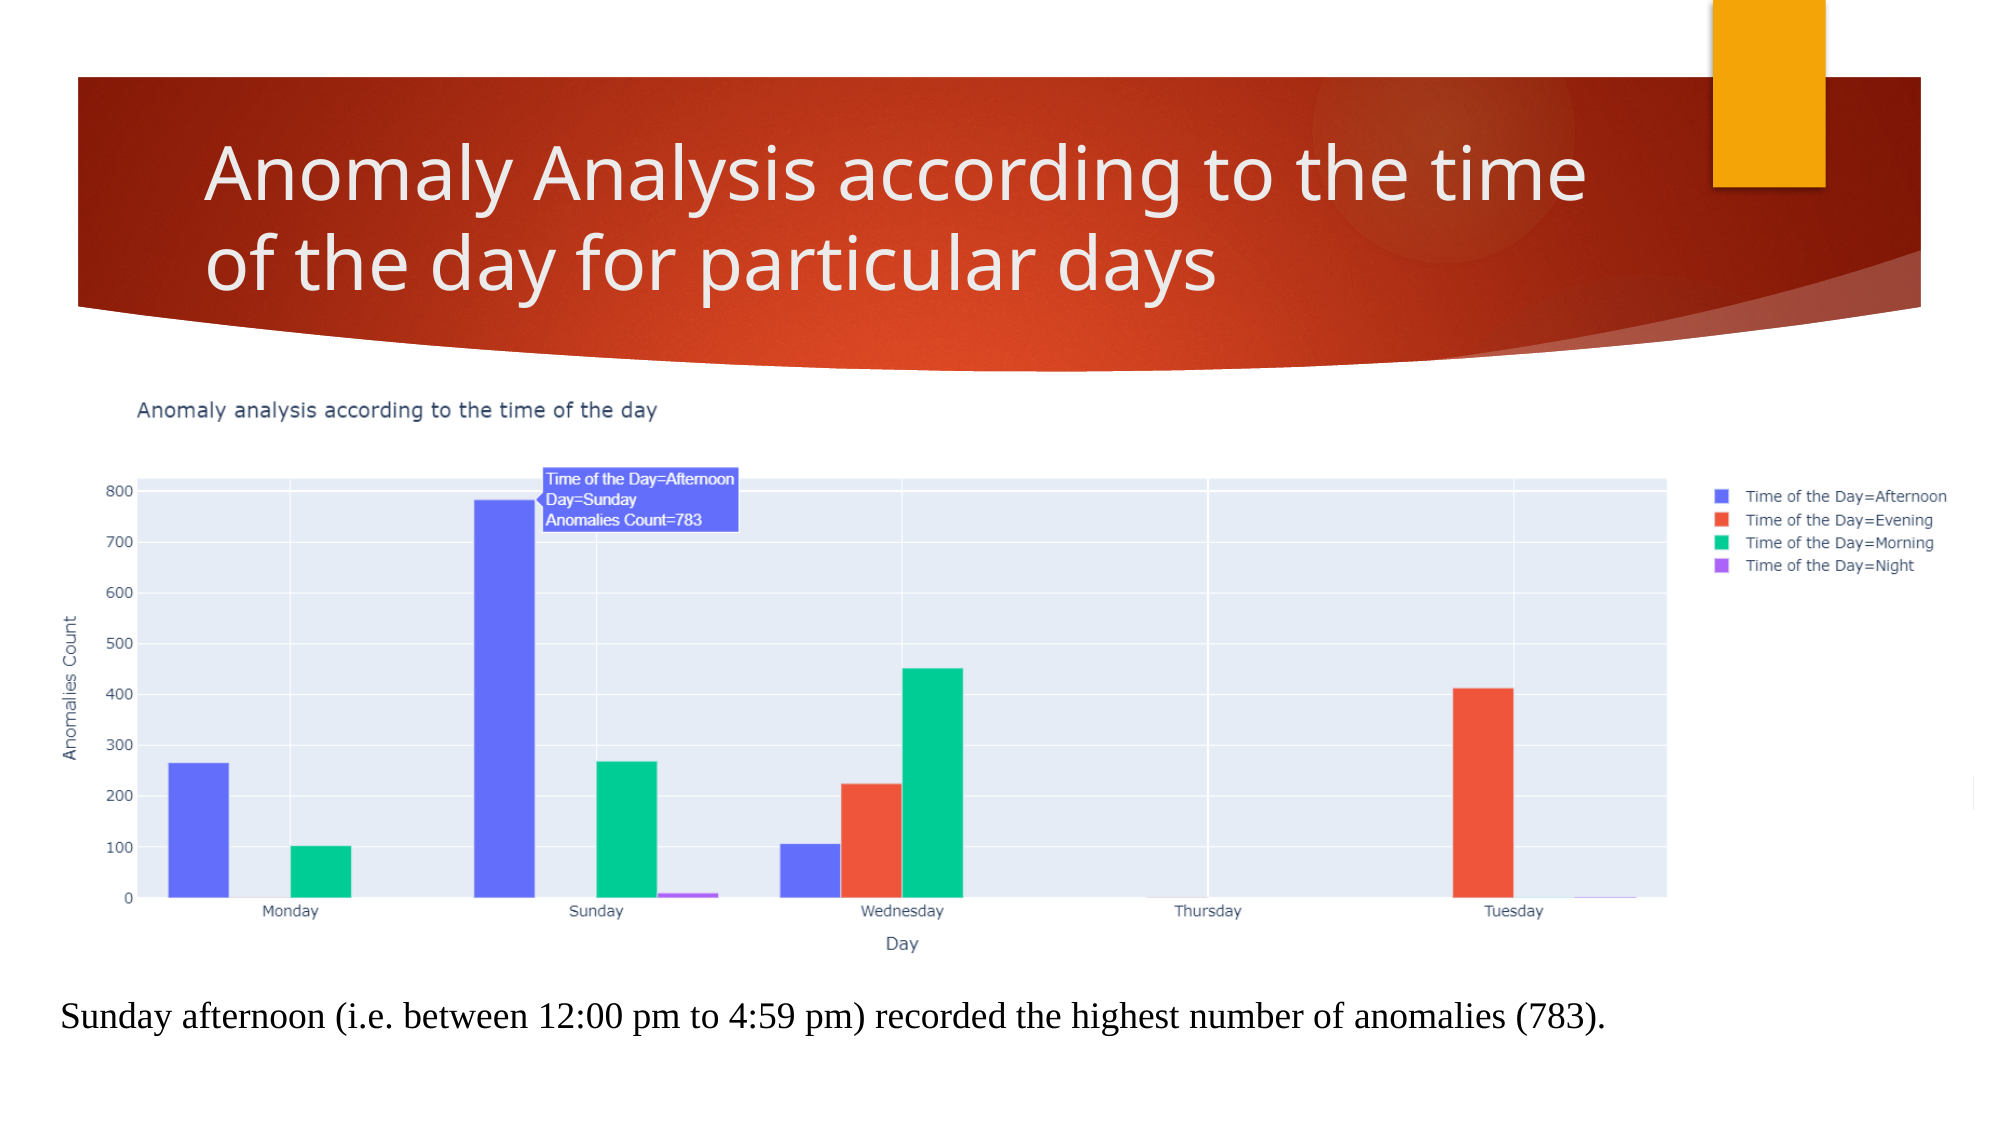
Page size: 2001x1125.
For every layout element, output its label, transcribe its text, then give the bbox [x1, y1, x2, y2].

title Anomaly Analysis according to the time of the day for particular days [189, 155, 1627, 275]
picture [20, 383, 1974, 996]
text_box Sunday afternoon (i.e. between 12:00 pm to 4:59 pm) recorded the highest number of anomalies (783). [45, 1007, 1949, 1044]
